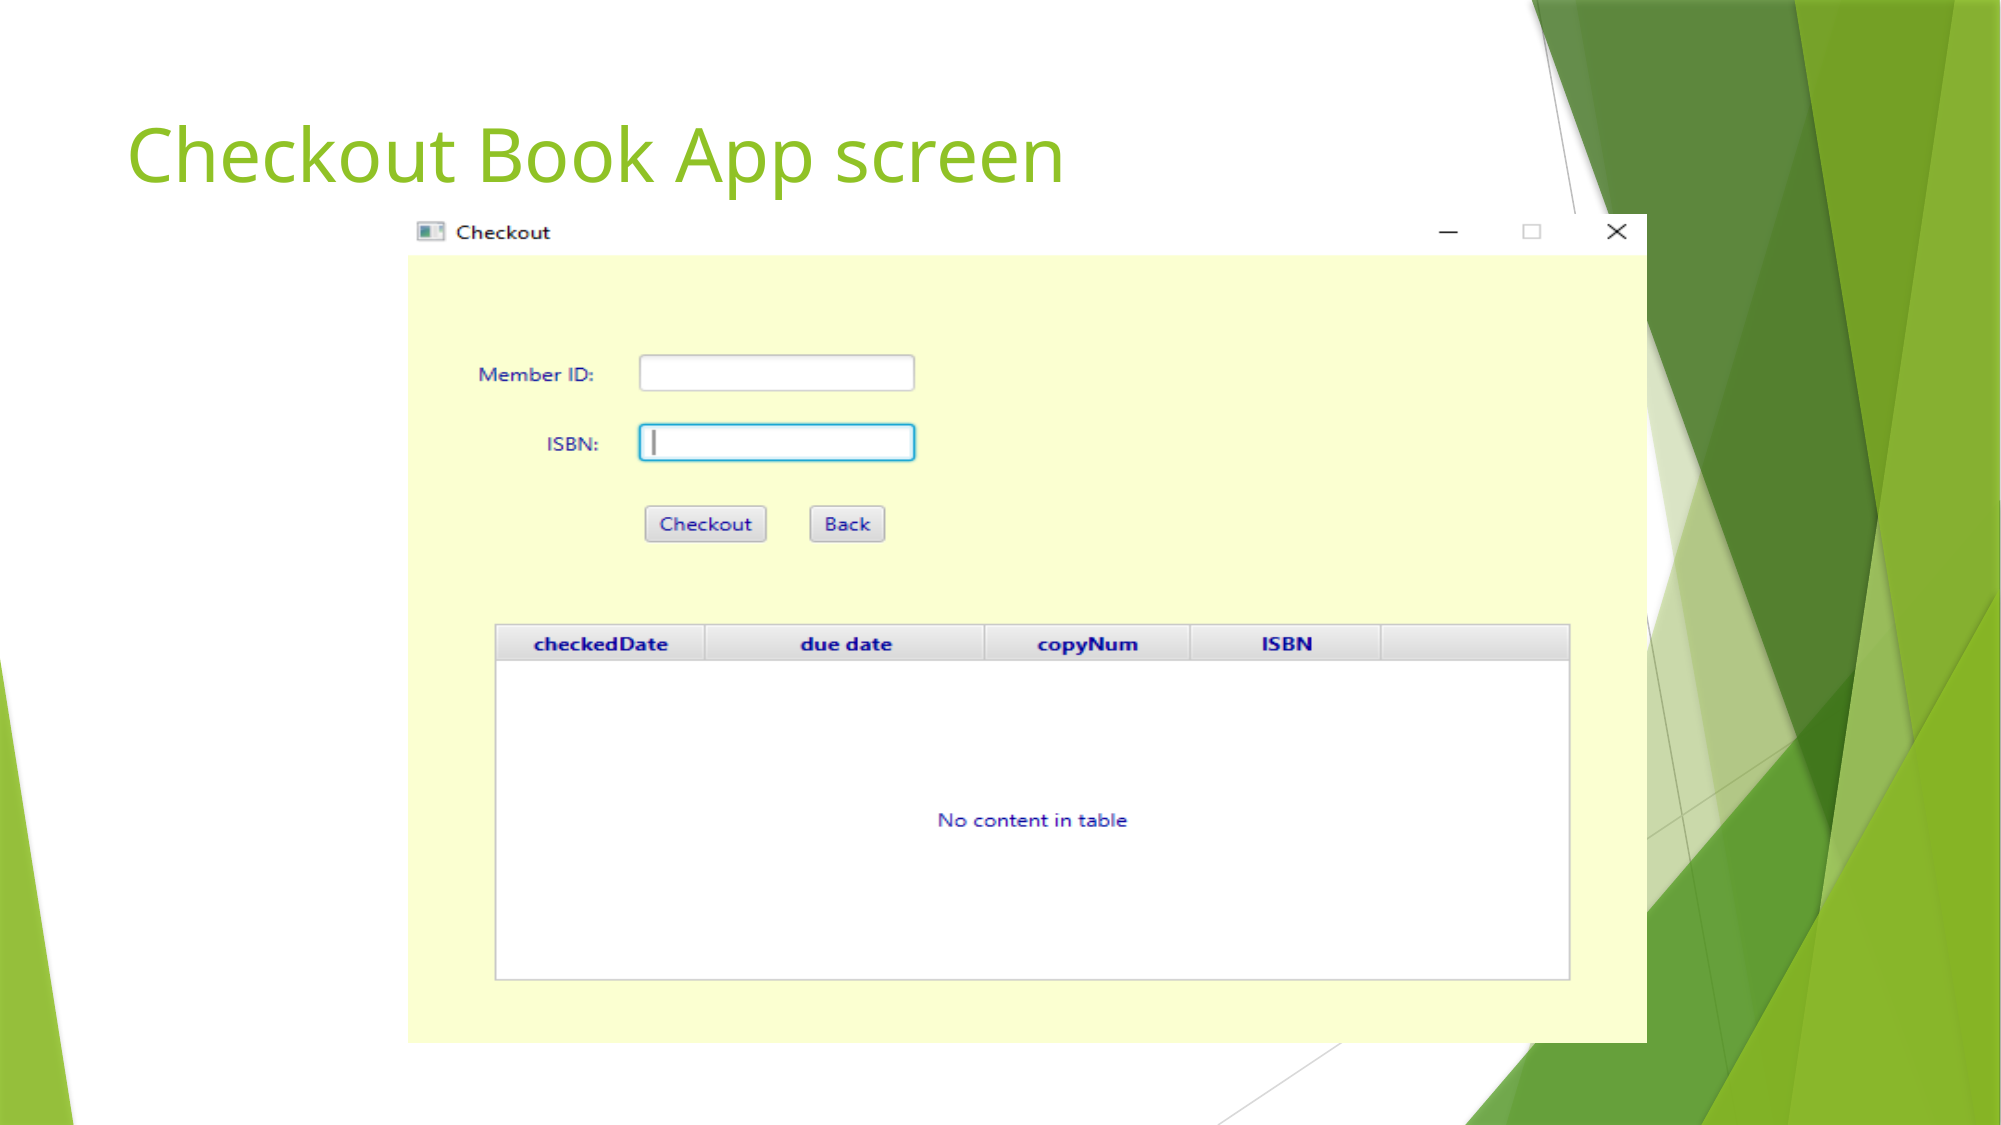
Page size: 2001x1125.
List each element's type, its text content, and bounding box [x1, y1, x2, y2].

title Checkout Book App screen [111, 99, 1522, 317]
picture [408, 214, 1648, 1044]
